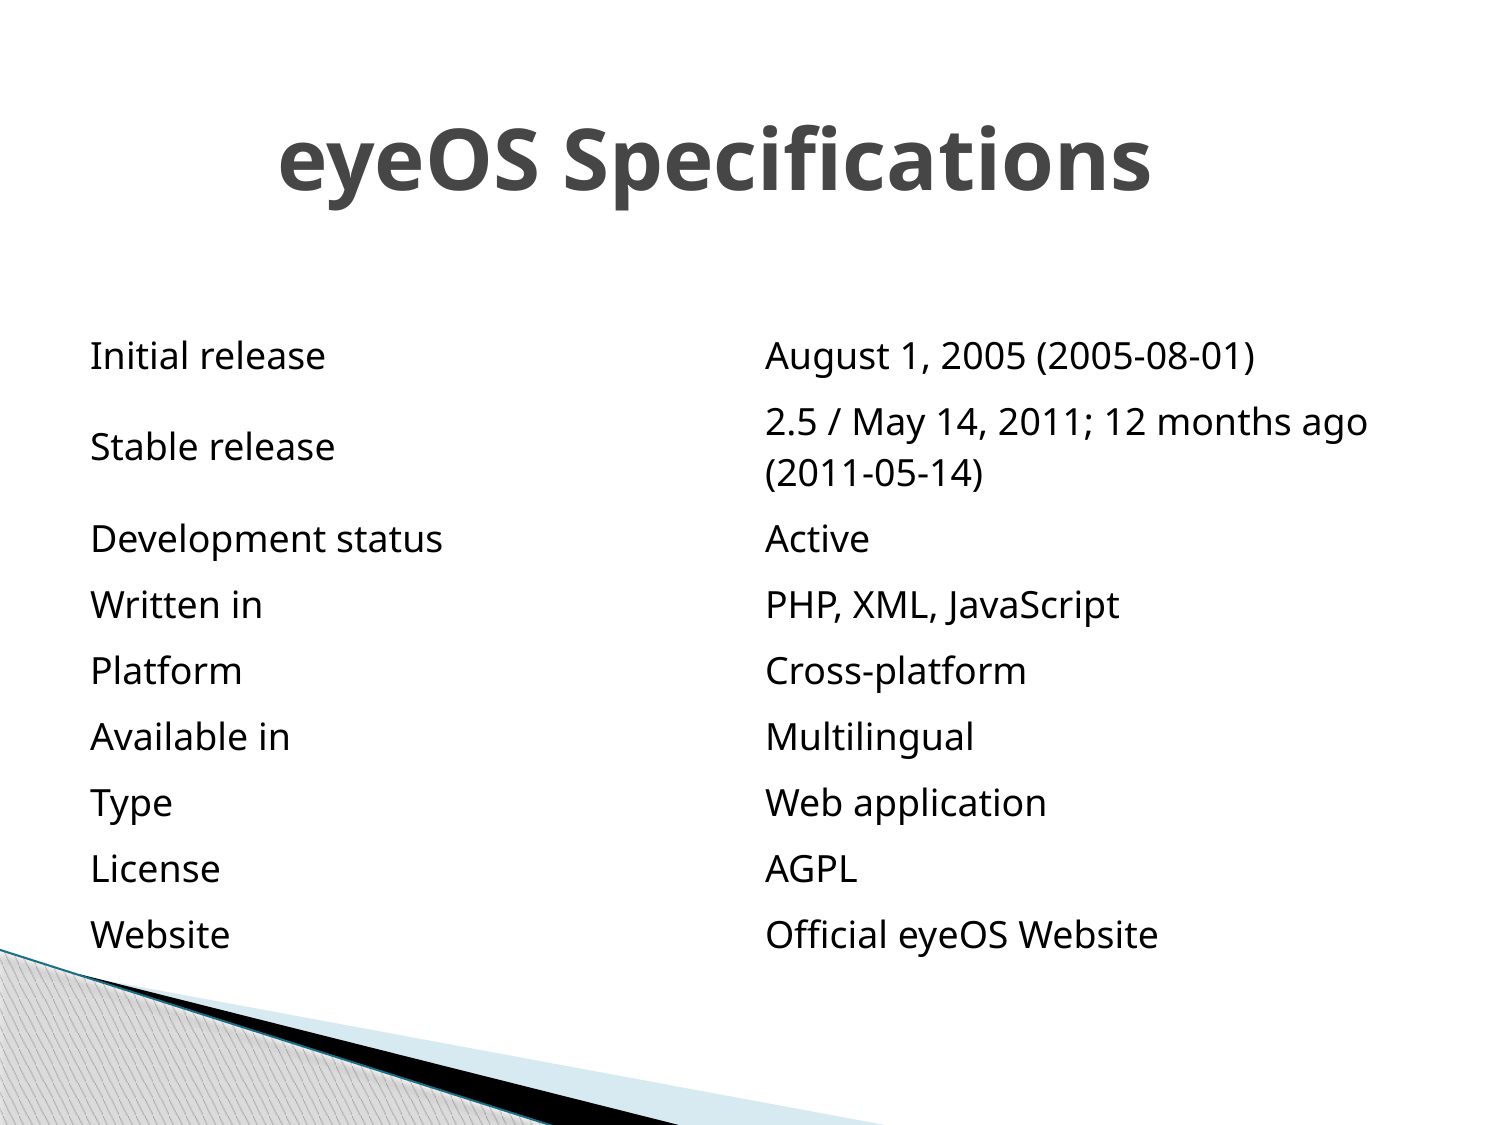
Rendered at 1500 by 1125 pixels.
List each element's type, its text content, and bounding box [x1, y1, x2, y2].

table_cell Active [750, 505, 1425, 571]
table_cell Development status [75, 505, 750, 571]
table_cell Stable release [75, 388, 750, 505]
table_cell Available in [75, 703, 750, 769]
table_cell Official eyeOS Website [750, 901, 1425, 967]
table_cell Cross-platform [750, 637, 1425, 703]
table_cell Web application [750, 769, 1425, 835]
table_cell Written in [75, 571, 750, 637]
table_cell PHP, XML, JavaScript [750, 571, 1425, 637]
title eyeOS Specifications [262, 62, 1175, 250]
table_cell Website [75, 901, 750, 967]
table_header Initial release [75, 322, 750, 388]
table_cell Multilingual [750, 703, 1425, 769]
table_cell 2.5 / May 14, 2011; 12 months ago (2011-05-14) [750, 388, 1425, 505]
table_cell Platform [75, 637, 750, 703]
table_cell AGPL [750, 835, 1425, 901]
table_cell License [75, 835, 750, 901]
table_header August 1, 2005 (2005-08-01) [750, 322, 1425, 388]
table_cell Type [75, 769, 750, 835]
